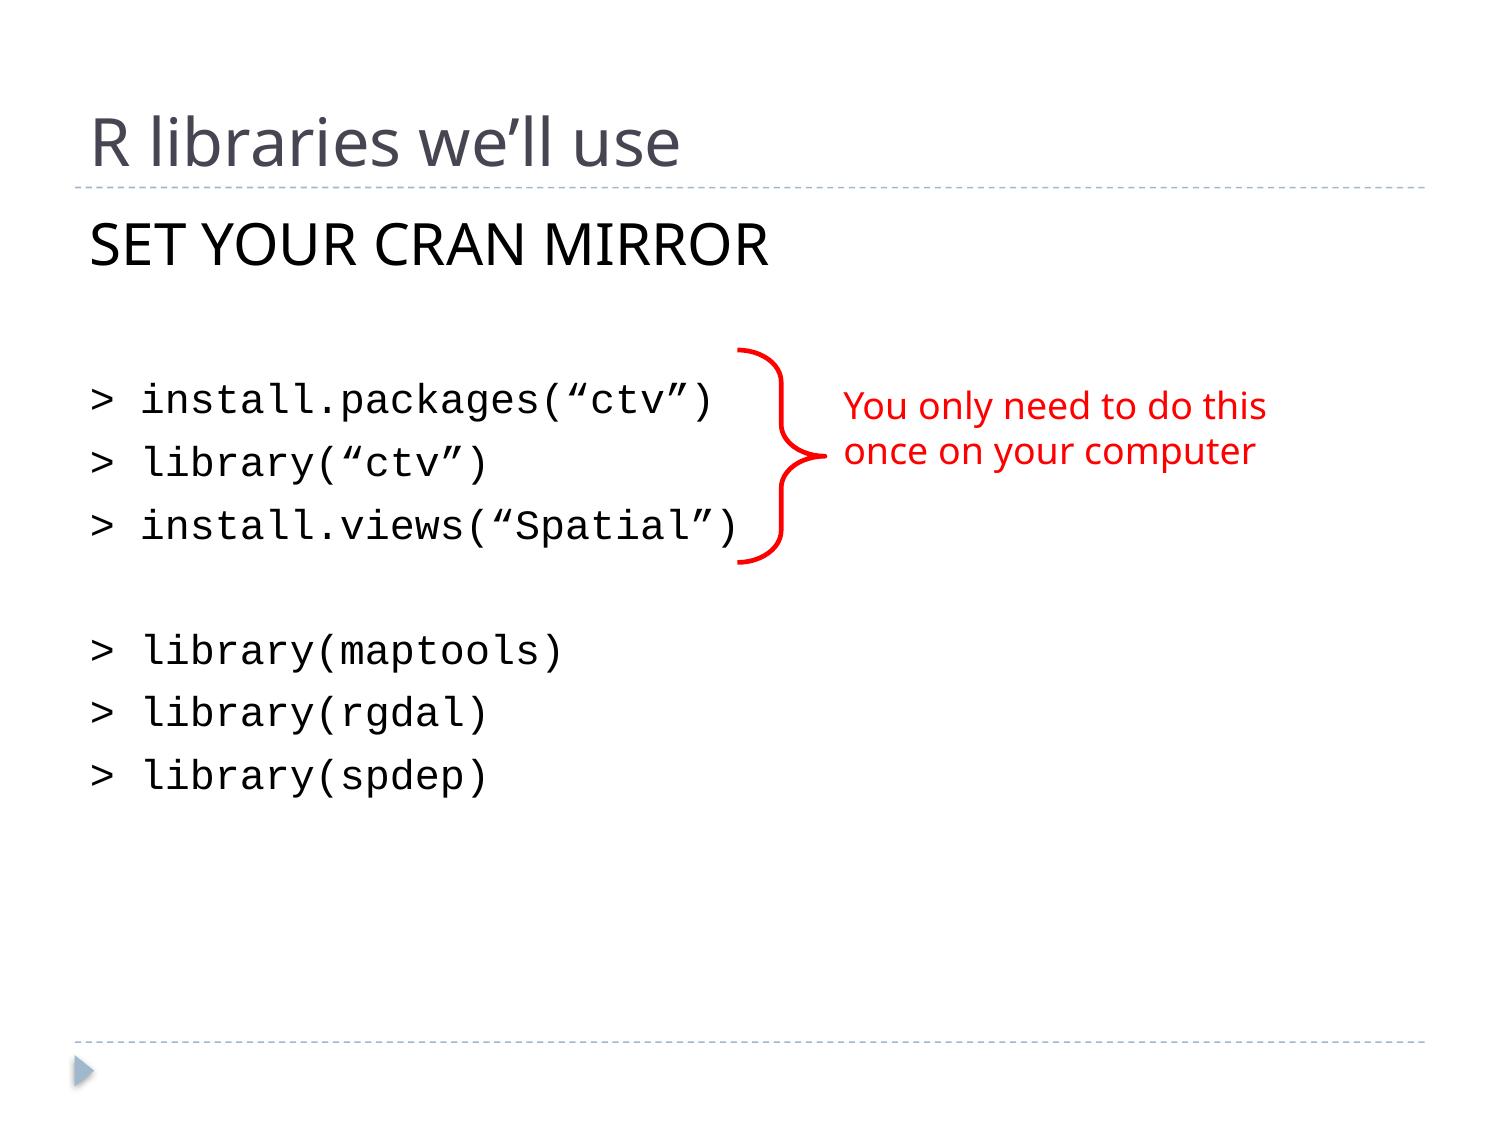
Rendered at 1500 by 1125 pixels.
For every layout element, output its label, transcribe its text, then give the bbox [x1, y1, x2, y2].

text_box [737, 349, 826, 564]
title R libraries we’ll use [75, 24, 1425, 188]
list SET YOUR CRAN MIRROR > install.packages(“ctv”) > library(“ctv”) > install.views(“Spatial”) > library(maptools) > library(rgdal) > library(spdep) [75, 200, 1425, 1010]
text_box You only need to do this once on your computer [828, 374, 1283, 480]
